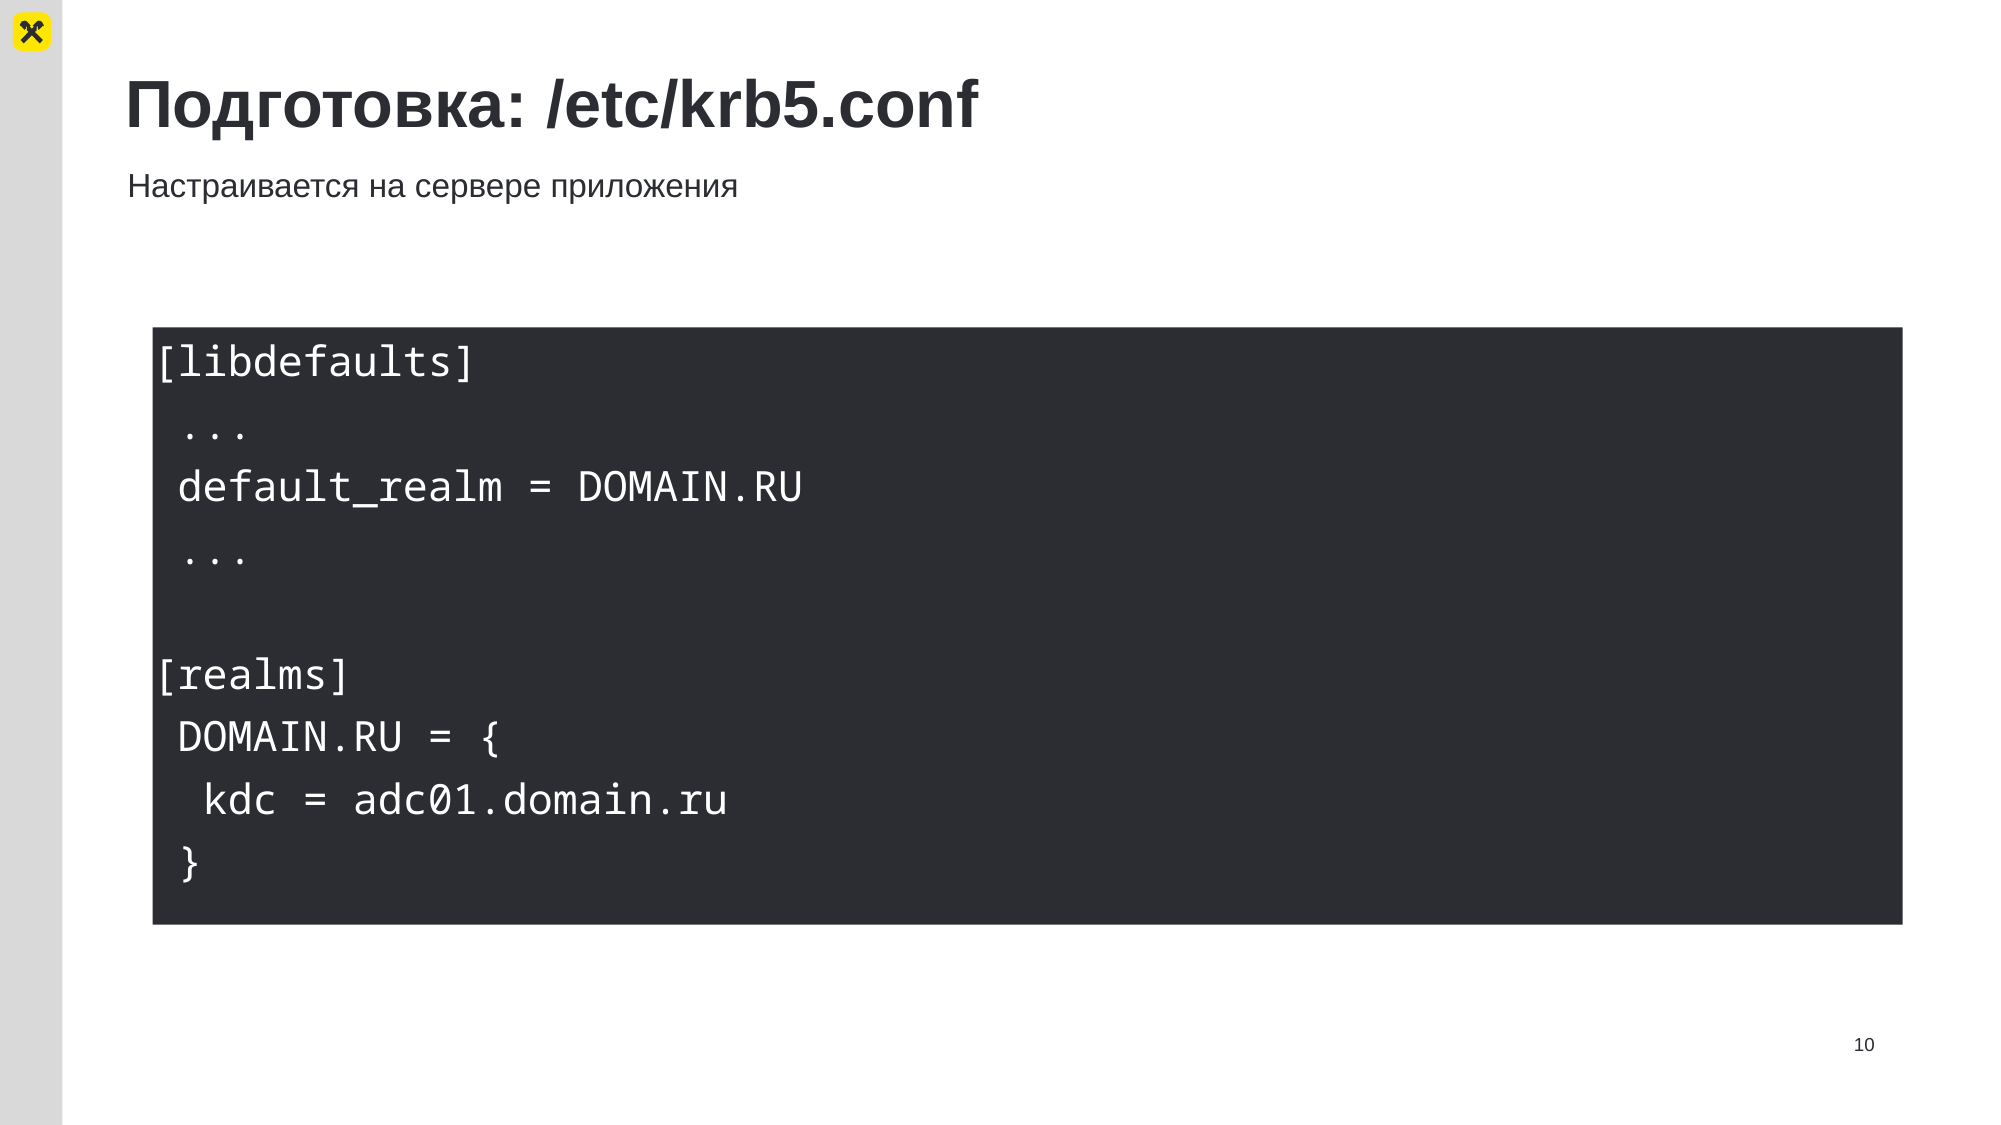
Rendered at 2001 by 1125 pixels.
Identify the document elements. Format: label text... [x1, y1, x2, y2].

slide_number 10 [1749, 1000, 1875, 1064]
list Настраивается на сервере приложения [125, 156, 1750, 219]
title Подготовка: /etc/krb5.conf [125, 62, 1875, 157]
list [libdefaults] ... default_realm = DOMAIN.RU ... [realms] DOMAIN.RU = { kdc = adc01.domain.ru } [152, 327, 1903, 925]
